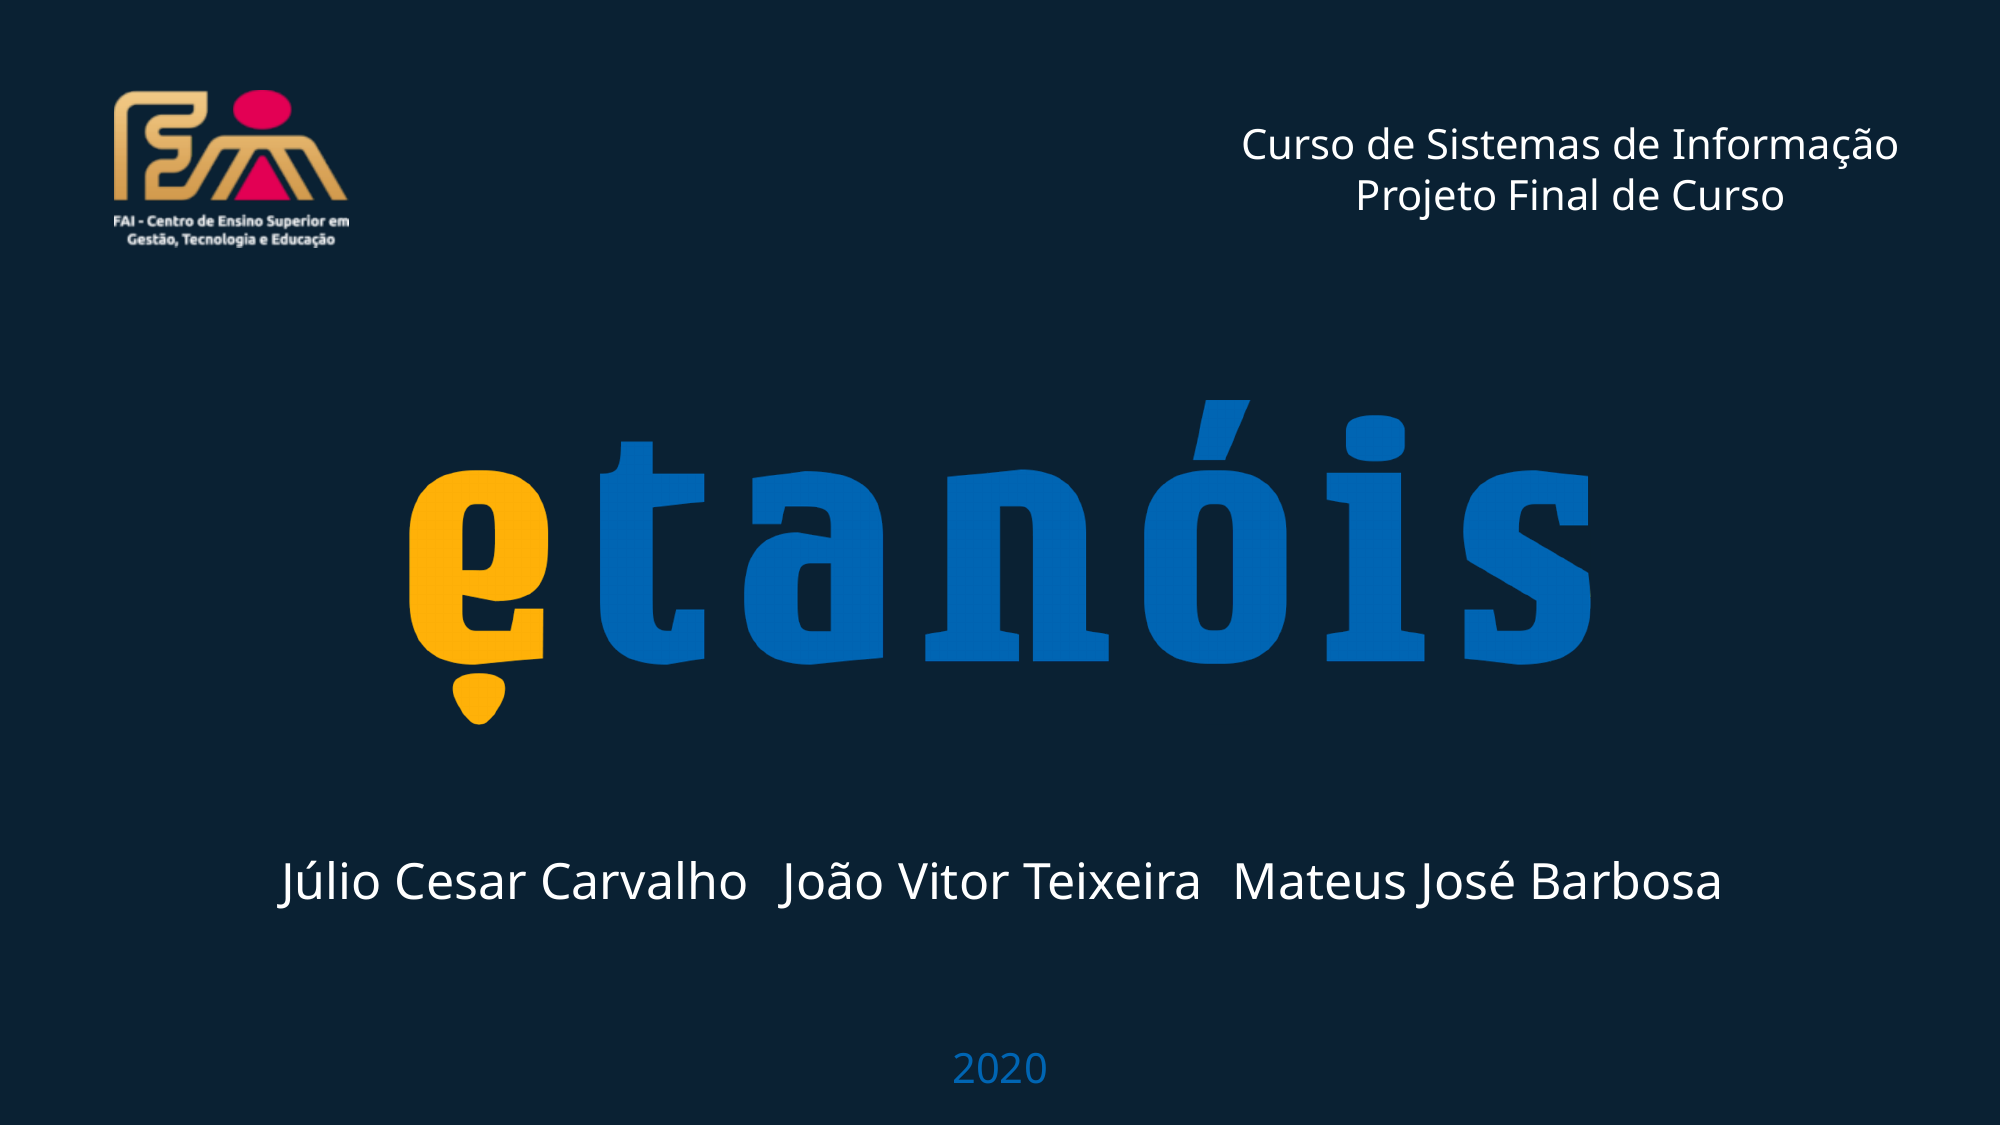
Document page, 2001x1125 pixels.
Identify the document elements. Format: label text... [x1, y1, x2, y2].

text_box João Vitor Teixeira [768, 841, 1218, 917]
picture [409, 400, 1591, 725]
text_box Júlio Cesar Carvalho [266, 841, 764, 917]
text_box Curso de Sistemas de Informação Projeto Final de Curso [1226, 110, 1916, 226]
text_box Mateus José Barbosa [1218, 841, 1739, 917]
text_box 2020 [937, 1034, 1063, 1100]
picture [114, 90, 349, 248]
